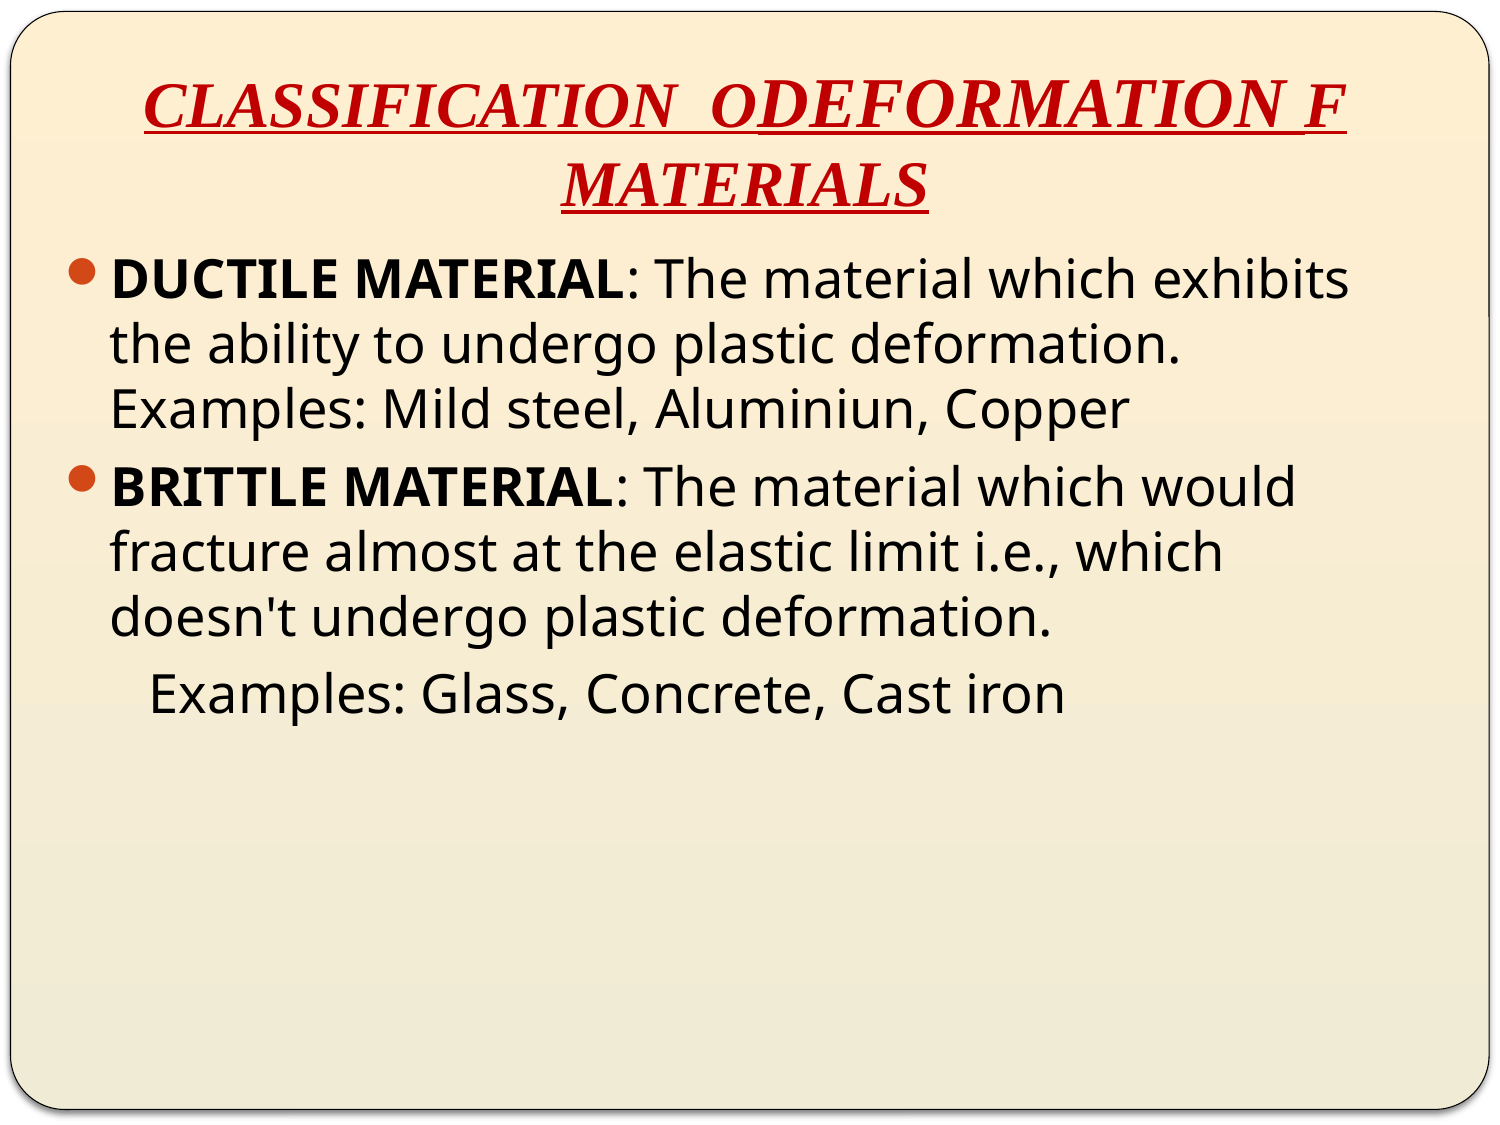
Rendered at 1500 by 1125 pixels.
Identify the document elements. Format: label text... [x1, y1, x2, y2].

title CLASSIFICATION ODEFORMATION F MATERIALS [70, 46, 1421, 235]
list DUCTILE MATERIAL: The material which exhibits the ability to undergo plastic deformation. Examples: Mild steel, Aluminiun, Copper BRITTLE MATERIAL: The material which would fracture almost at the elastic limit i.e., which doesn't undergo plastic deformation. Examples: Glass, Concrete, Cast iron [50, 237, 1400, 950]
